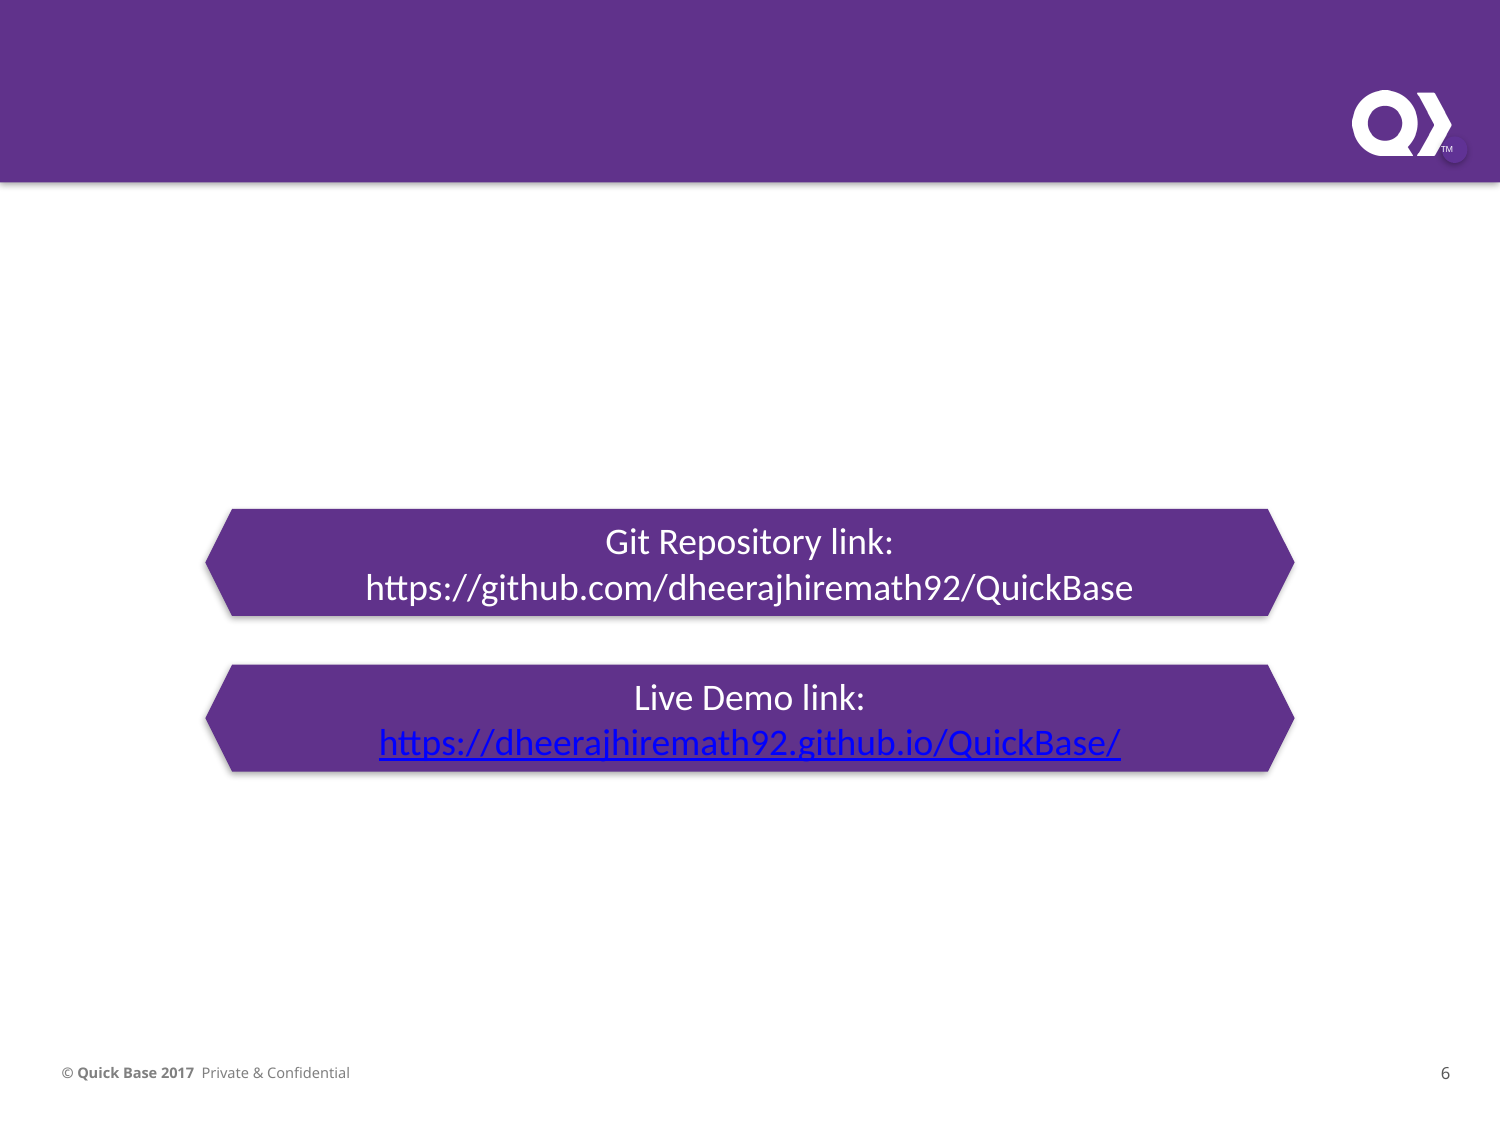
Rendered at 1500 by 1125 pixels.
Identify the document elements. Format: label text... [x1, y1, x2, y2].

text_box Live Demo link: https://dheerajhiremath92.github.io/QuickBase/ [204, 663, 1296, 773]
text_box Git Repository link: https://github.com/dheerajhiremath92/QuickBase [204, 508, 1296, 617]
picture [1352, 90, 1452, 156]
